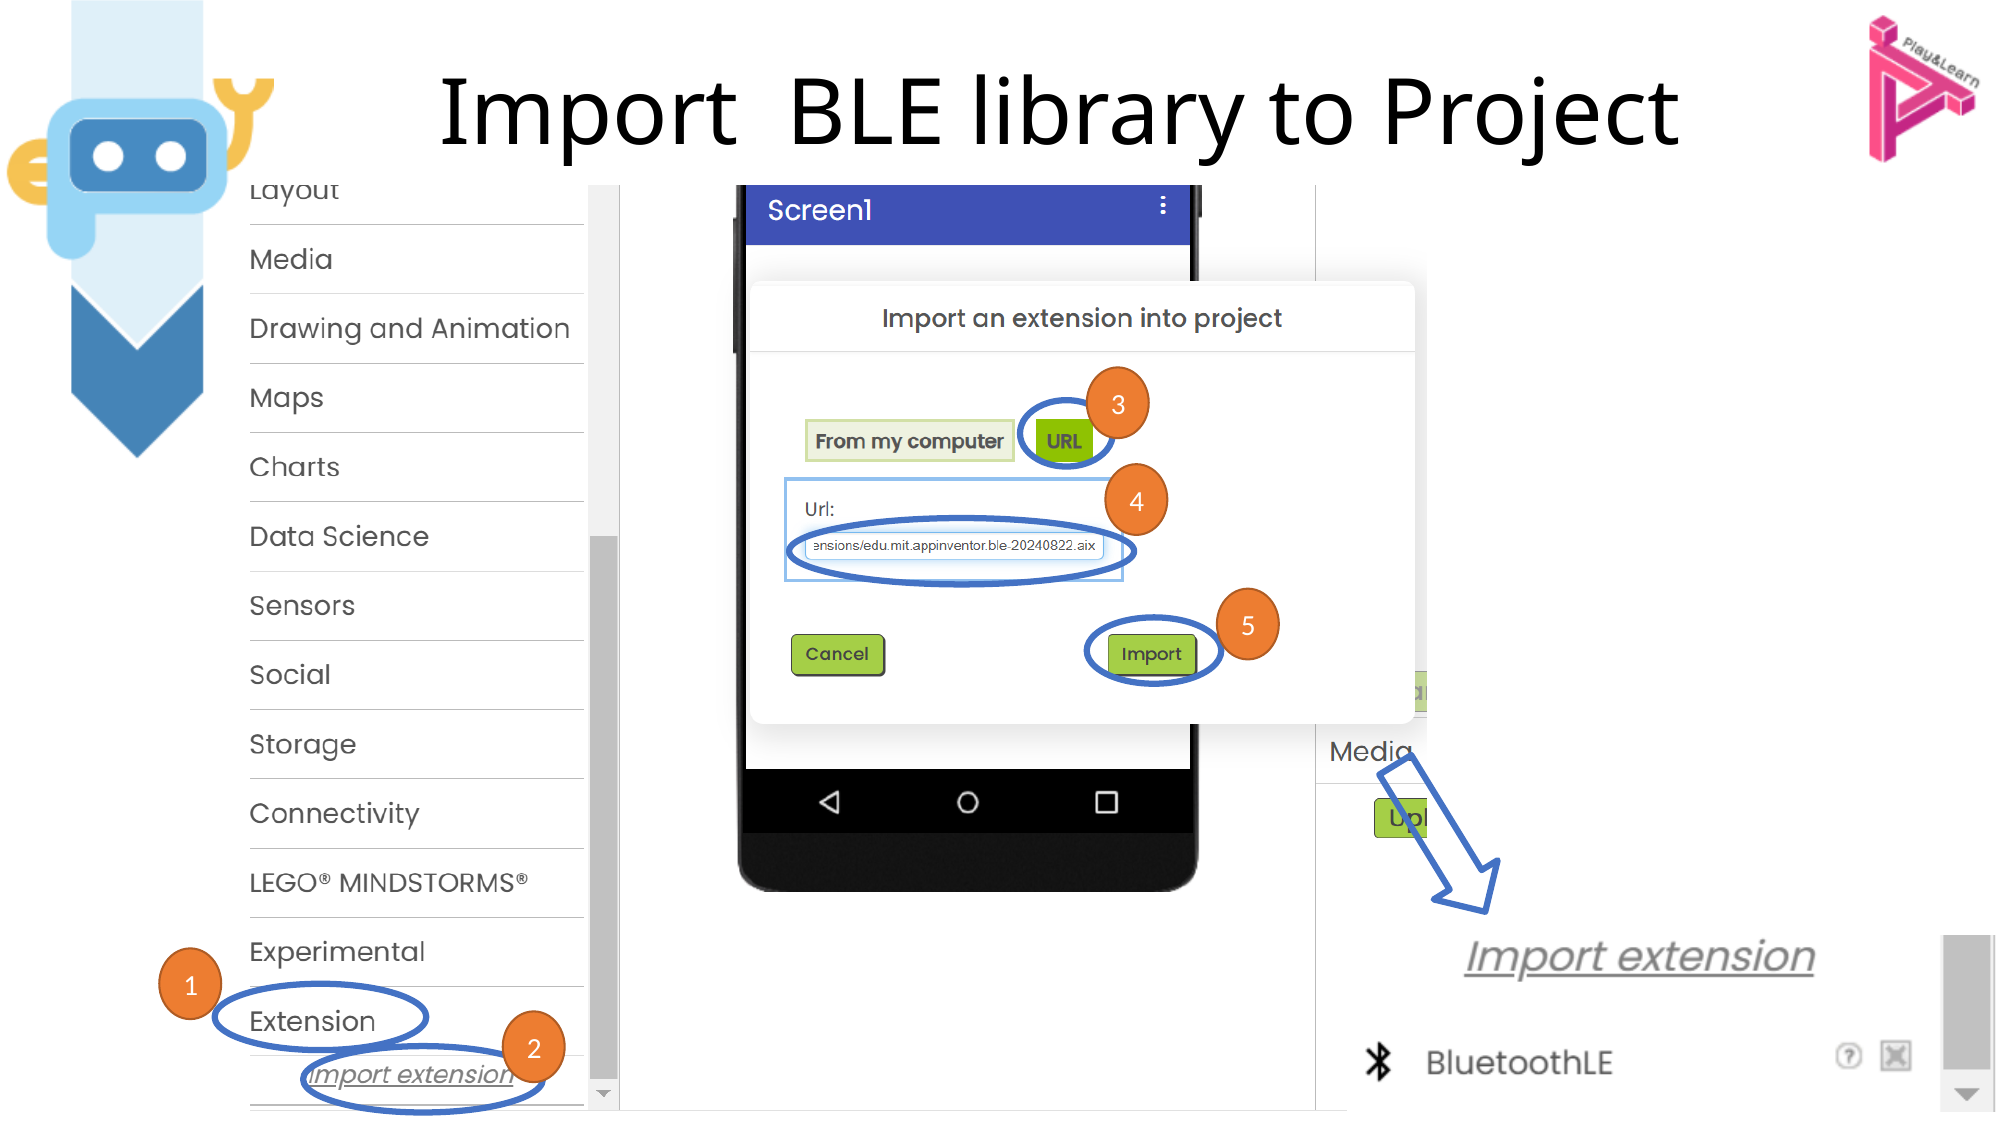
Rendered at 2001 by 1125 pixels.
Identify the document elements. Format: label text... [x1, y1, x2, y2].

picture [1862, 14, 1987, 169]
picture [1, 0, 2000, 1117]
text_box [214, 992, 250, 1042]
text_box [1427, 780, 1498, 912]
text_box 1 [158, 947, 223, 1021]
title Import BLE library to Project [289, 33, 1831, 198]
